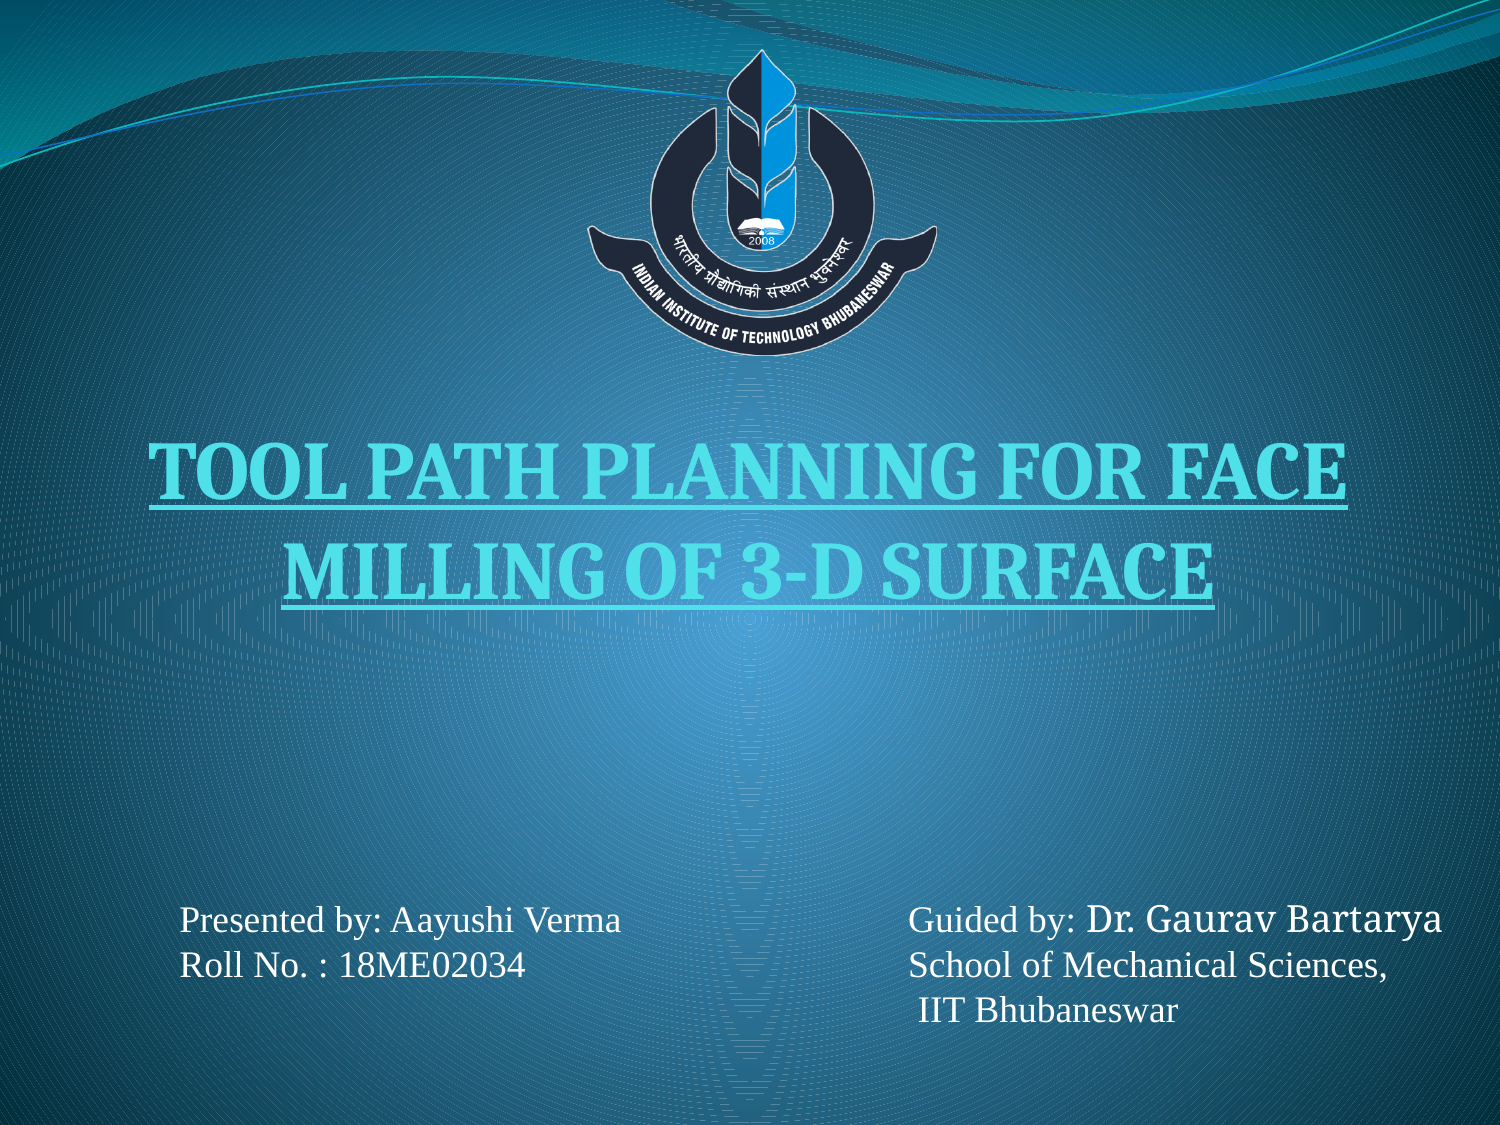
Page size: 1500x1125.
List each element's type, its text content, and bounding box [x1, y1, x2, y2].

text_box Guided by: Dr. Gaurav Bartarya School of Mechanical Sciences, IIT Bhubaneswar [874, 887, 1469, 1083]
title TOOL PATH PLANNING FOR FACE MILLING OF 3-D SURFACE [112, 375, 1388, 617]
text_box Presented by: Aayushi Verma Roll No. : 18ME02034 [164, 887, 638, 1038]
picture [587, 49, 937, 356]
